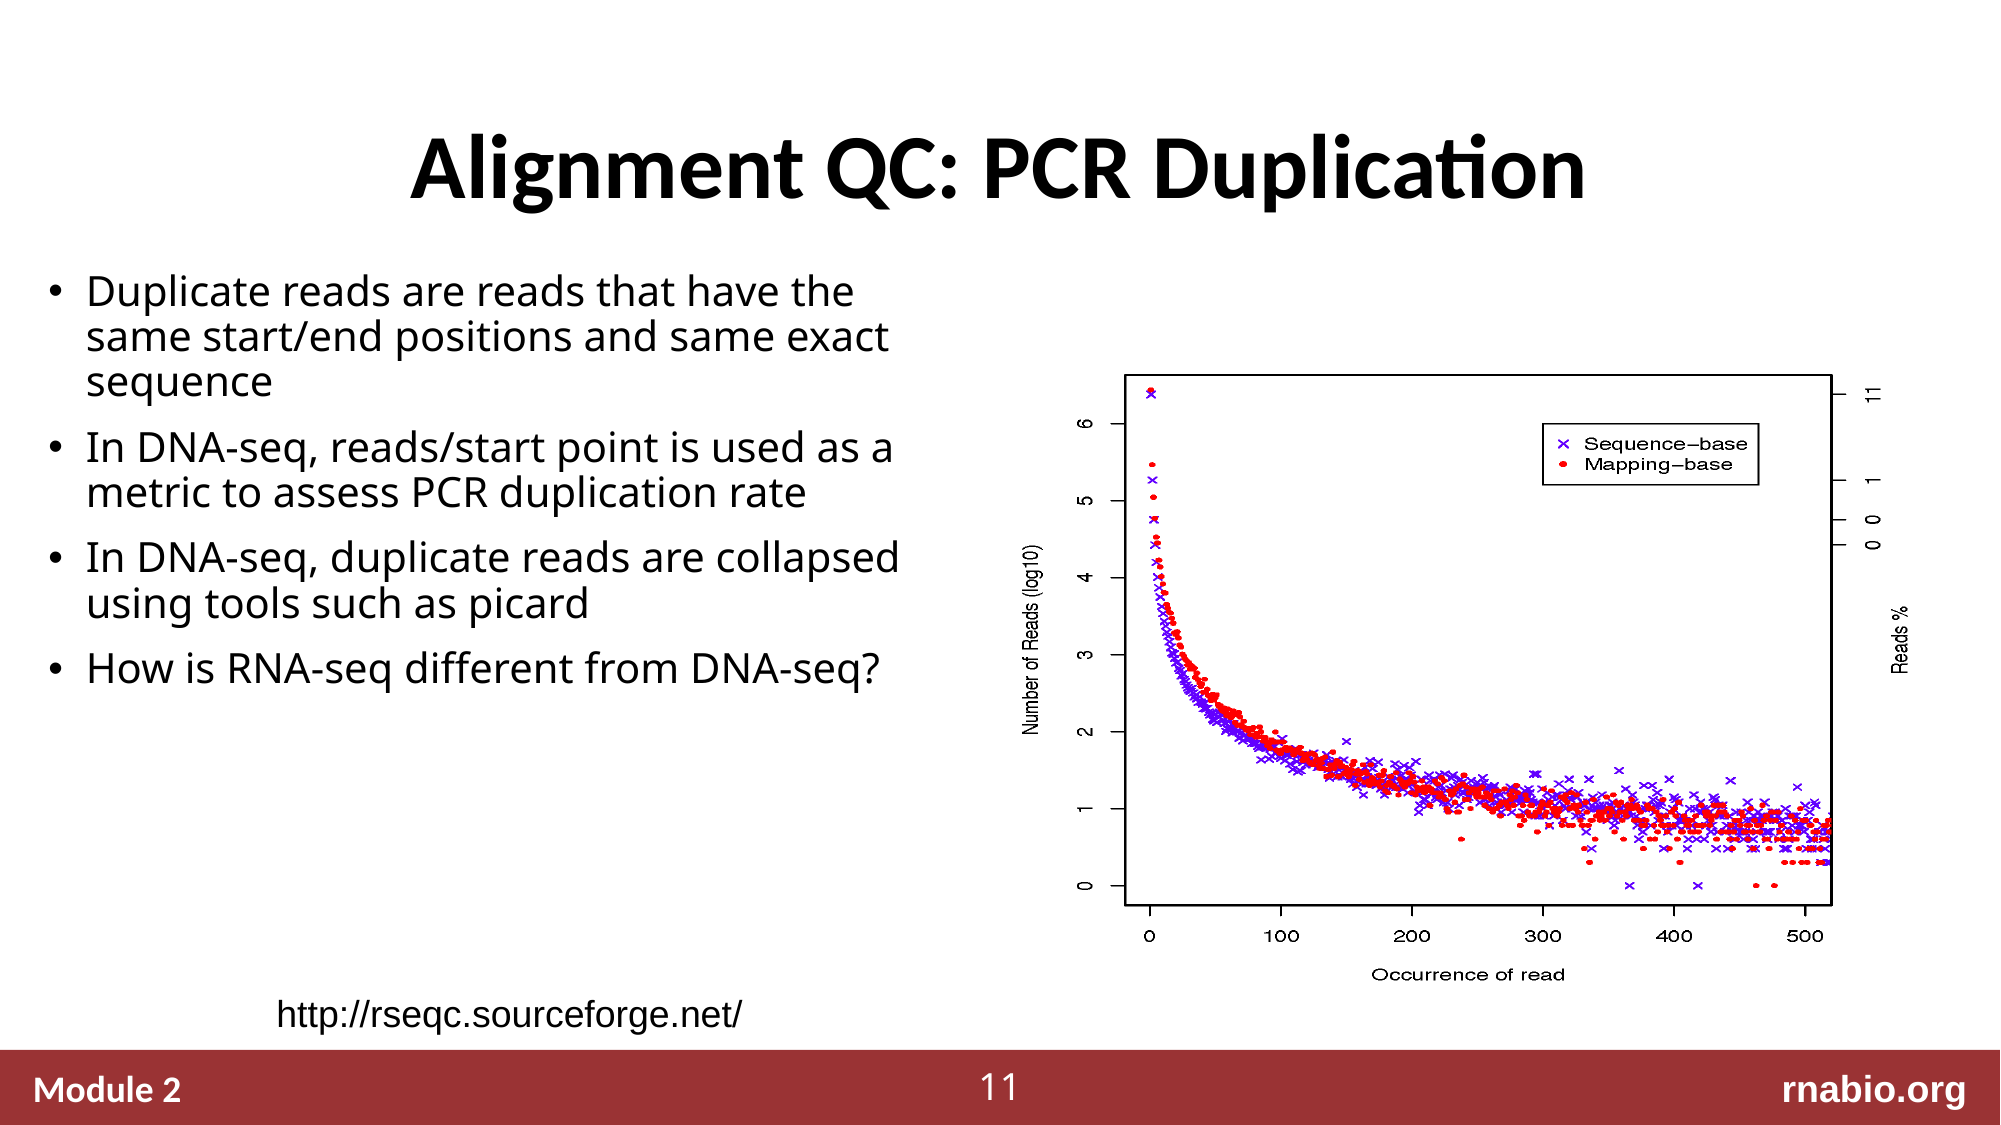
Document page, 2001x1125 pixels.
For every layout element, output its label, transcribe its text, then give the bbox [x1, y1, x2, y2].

picture [1016, 262, 1967, 1038]
title Alignment QC: PCR Duplication [137, 59, 1863, 278]
text_box http://rseqc.sourceforge.net/ [261, 980, 787, 1038]
text_box Duplicate reads are reads that have the same start/end positions and same exact sequence In DNA-seq, reads/start point is used as a metric to assess PCR duplication rate In DNA-seq, duplicate reads are collapsed using tools such as picard How is RNA-seq different from DNA-seq? [33, 262, 984, 1038]
